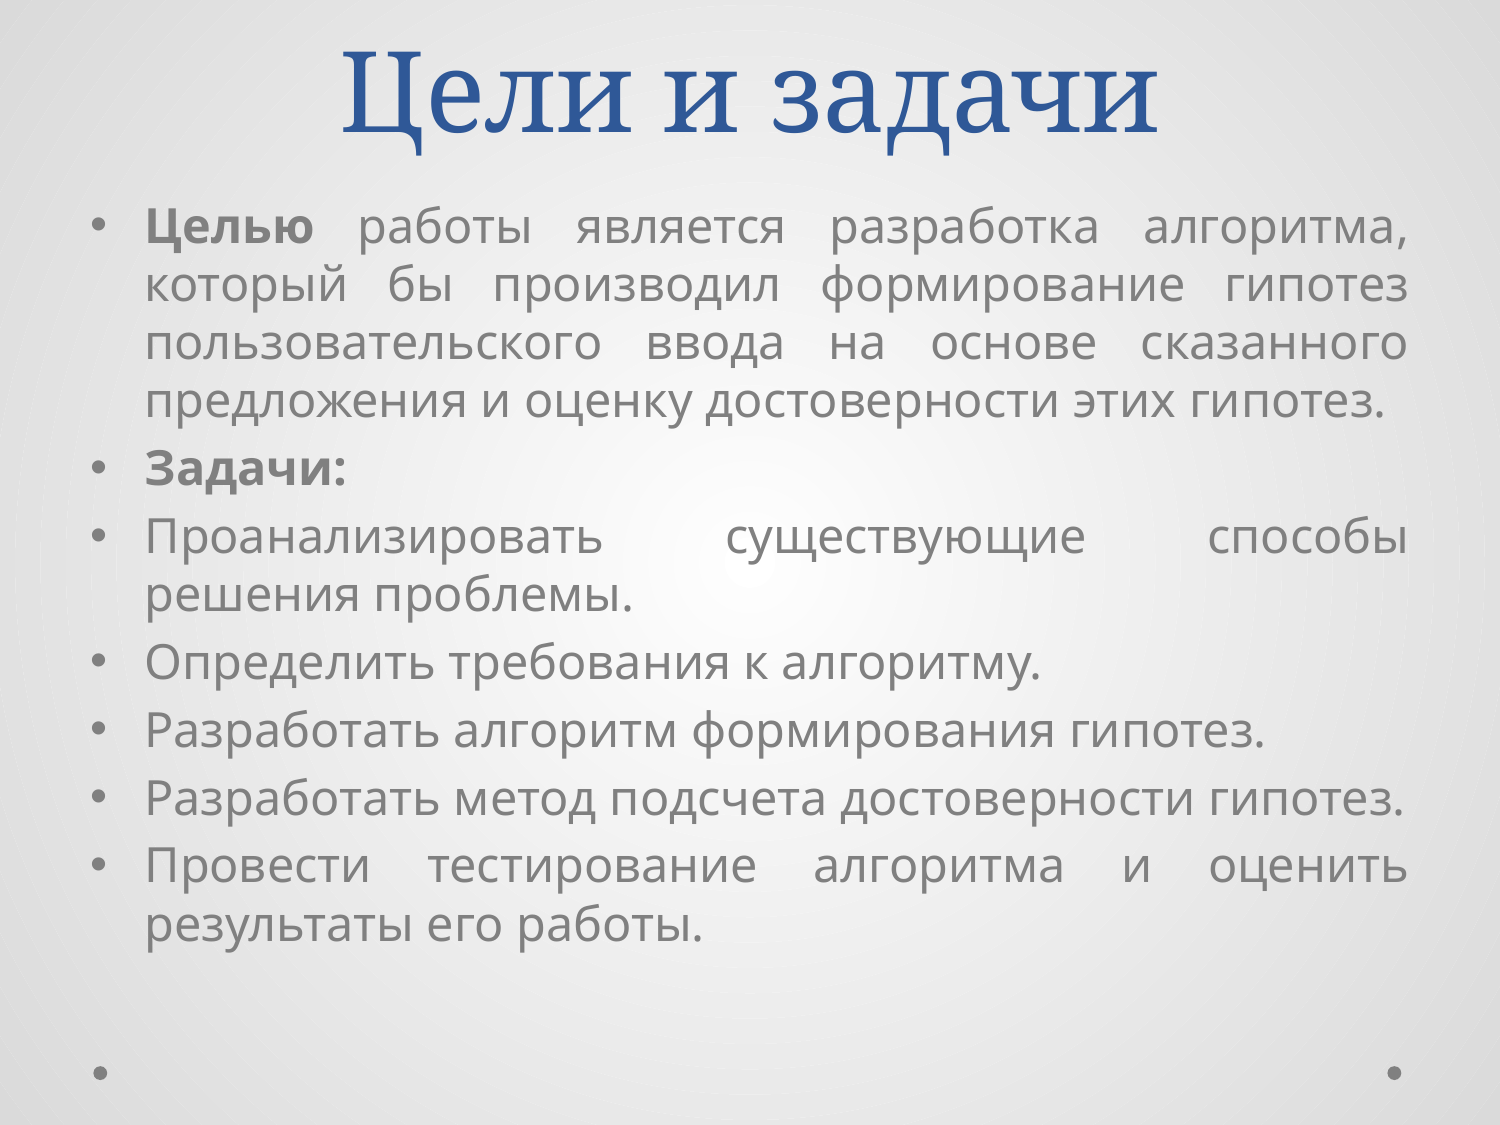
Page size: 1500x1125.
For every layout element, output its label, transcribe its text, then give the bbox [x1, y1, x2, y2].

title Цели и задачи [75, 0, 1425, 163]
list Целью работы является разработка алгоритма, который бы производил формирование гипотез пользовательского ввода на основе сказанного предложения и оценку достоверности этих гипотез. Задачи: Проанализировать существующие способы решения проблемы. Определить требования к алгоритму. Разработать алгоритм формирования гипотез. Разработать метод подсчета достоверности гипотез. Провести тестирование алгоритма и оценить результаты его работы. [75, 187, 1425, 1050]
